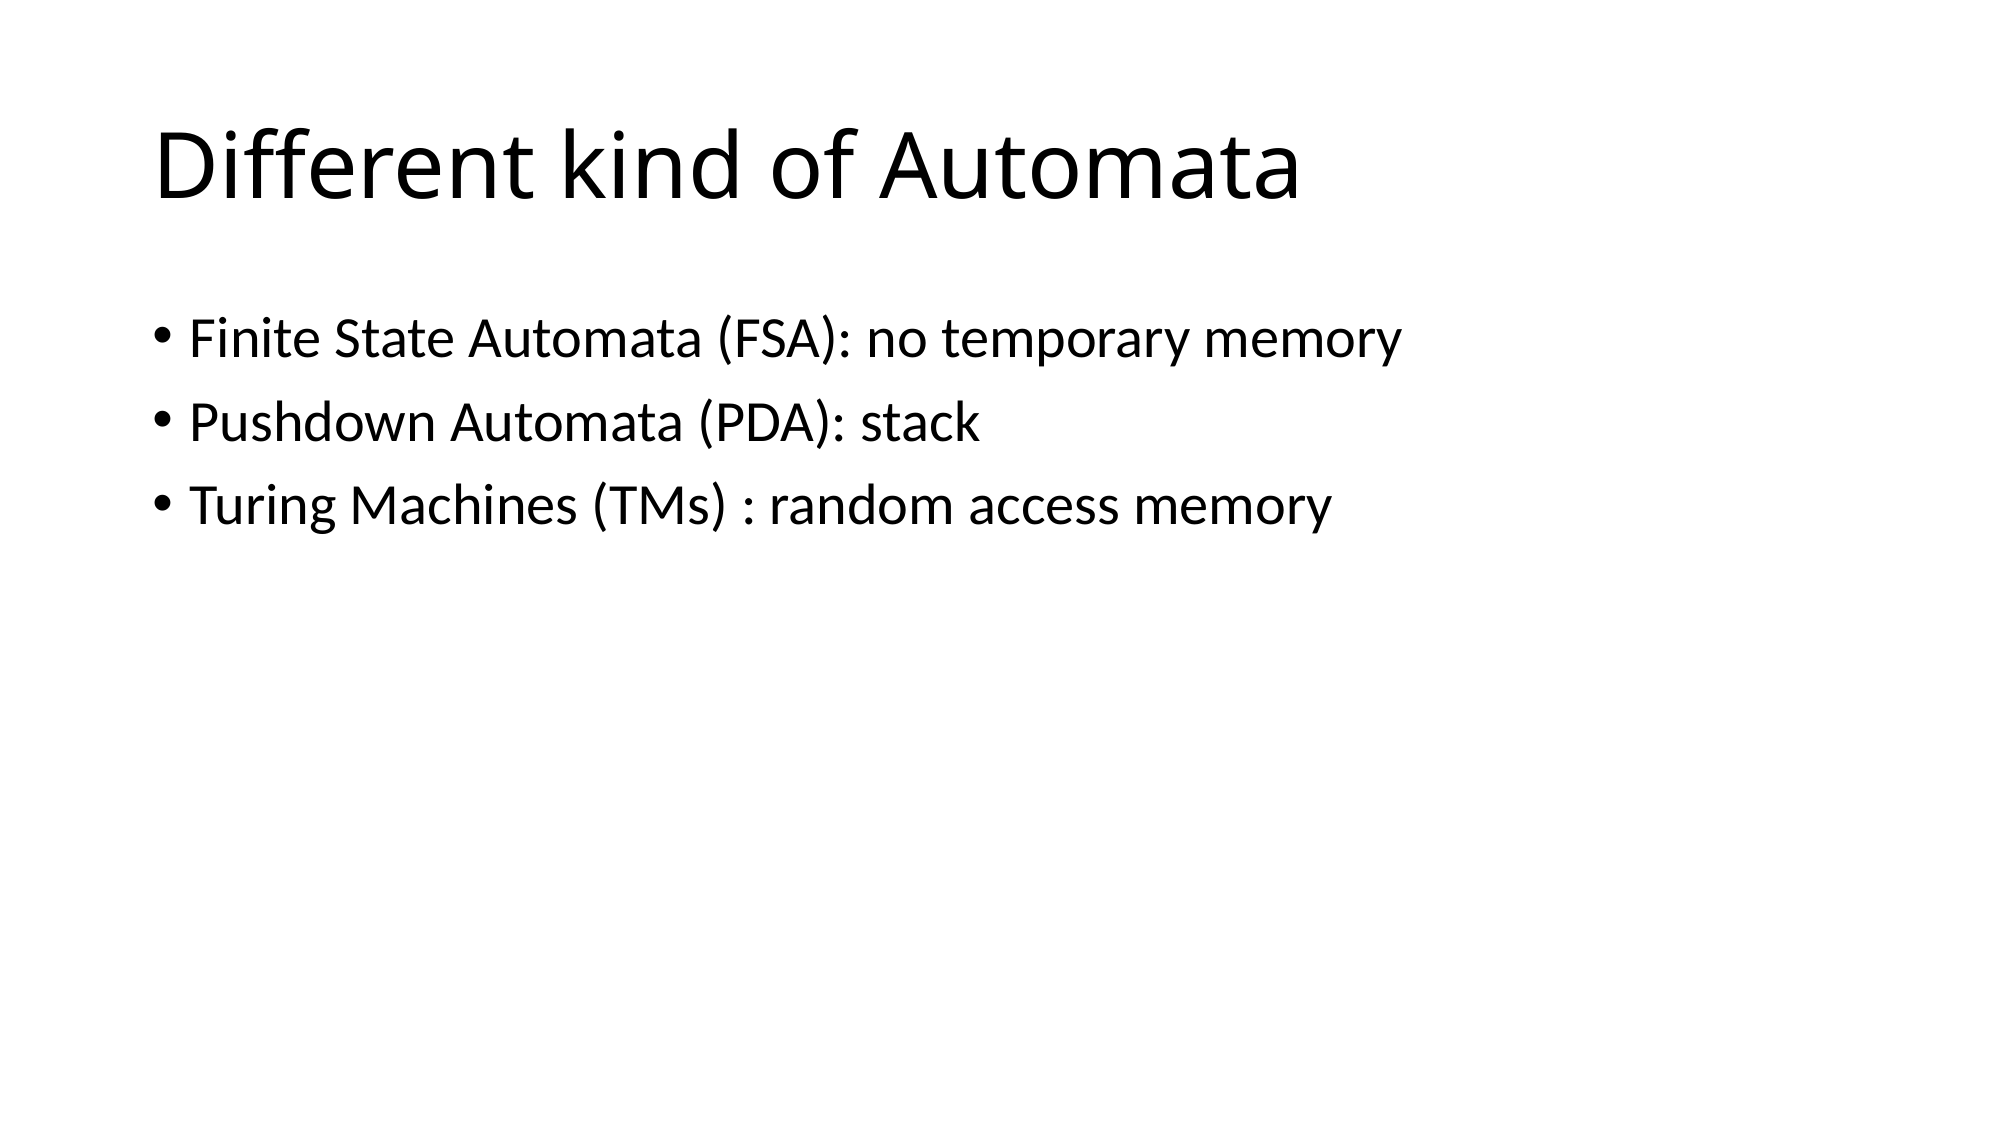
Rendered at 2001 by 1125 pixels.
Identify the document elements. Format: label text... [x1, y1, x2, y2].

list Finite State Automata (FSA): no temporary memory Pushdown Automata (PDA): stack Turing Machines (TMs) : random access memory [137, 299, 1863, 1014]
title Different kind of Automata [137, 59, 1863, 278]
